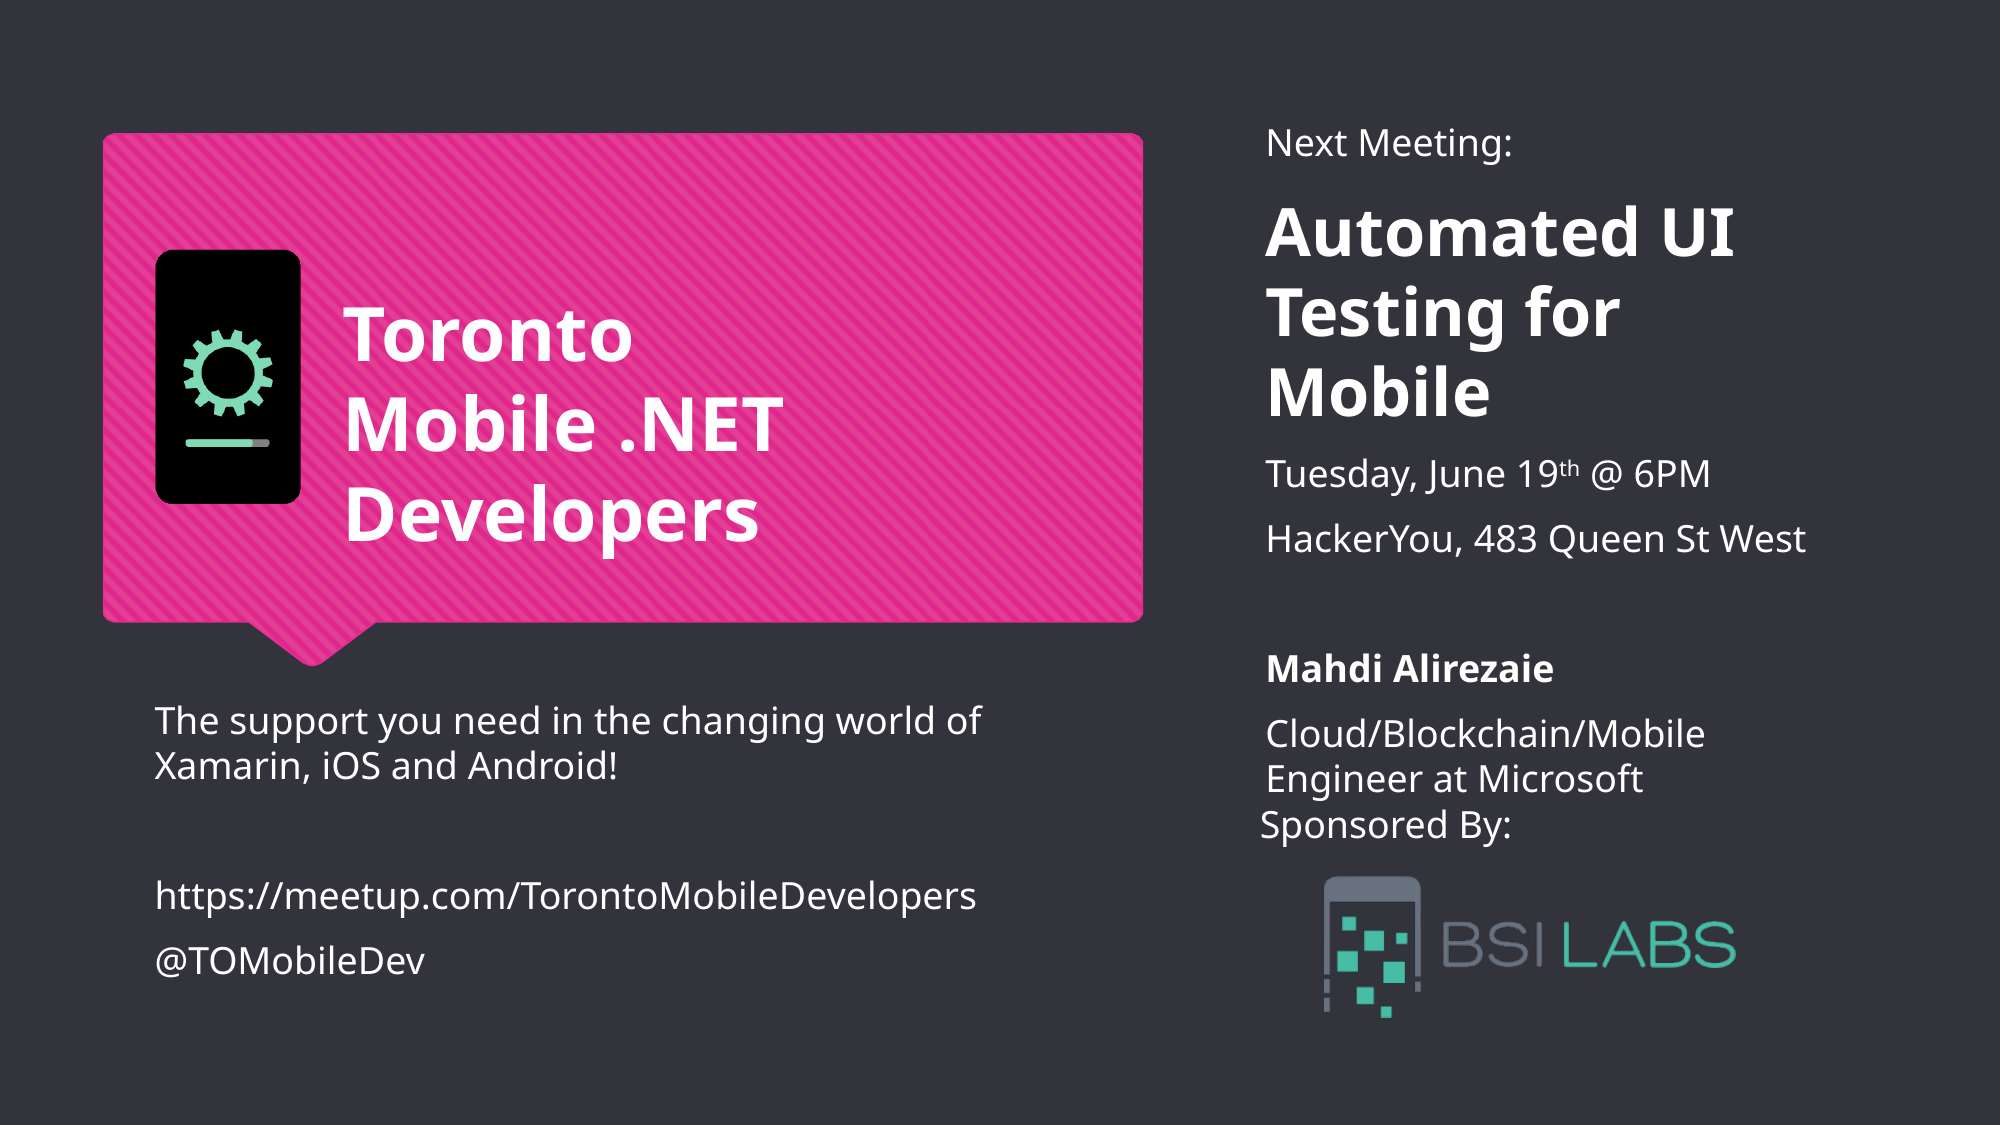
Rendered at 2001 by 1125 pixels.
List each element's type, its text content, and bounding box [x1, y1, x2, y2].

picture [1324, 876, 1736, 1019]
text_box The support you need in the changing world of Xamarin, iOS and Android! https://meetup.com/TorontoMobileDevelopers @TOMobileDev [139, 689, 1107, 1063]
text_box Next Meeting: Automated UI Testing for Mobile Tuesday, June 19th @ 6PM HackerYou, 483 Queen St West Mahdi Alirezaie Cloud/Blockchain/Mobile Engineer at Microsoft [1250, 111, 1876, 926]
text_box [102, 133, 1144, 667]
text_box Sponsored By: [1245, 793, 1250, 854]
text_box Toronto Mobile .NET Developers [328, 278, 1093, 474]
picture [155, 249, 302, 504]
